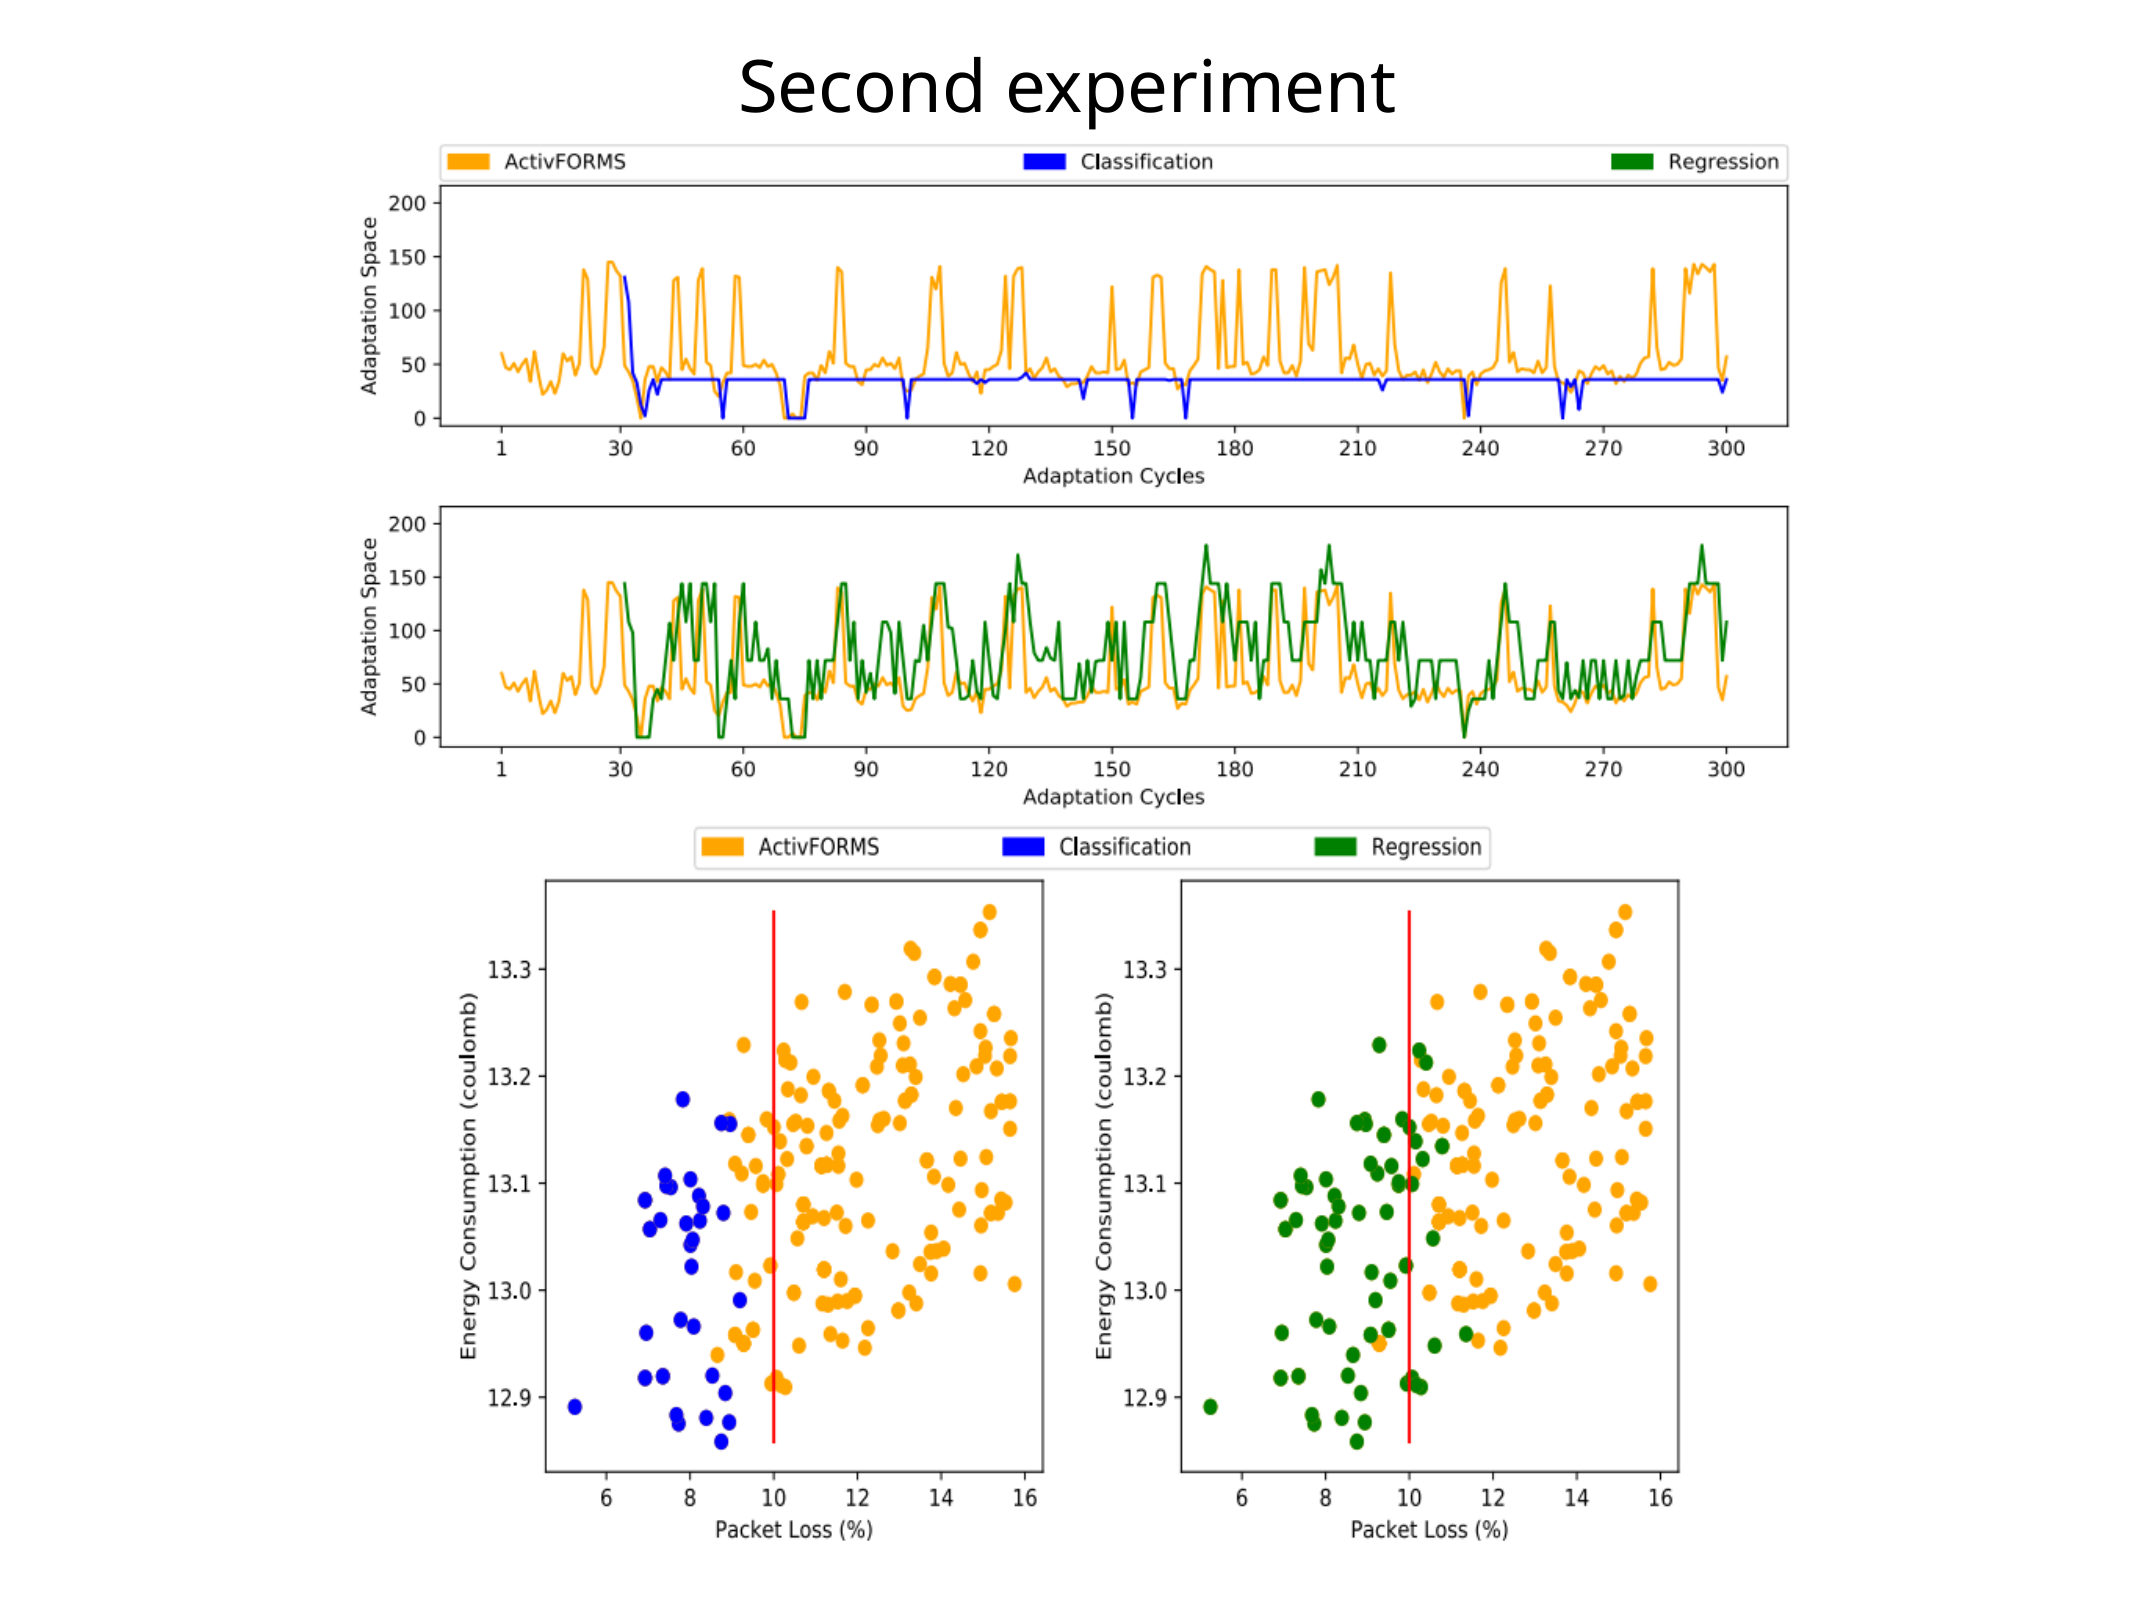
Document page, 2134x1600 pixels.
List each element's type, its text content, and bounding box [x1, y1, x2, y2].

title Second experiment [155, 30, 1980, 137]
picture [337, 135, 1799, 1551]
